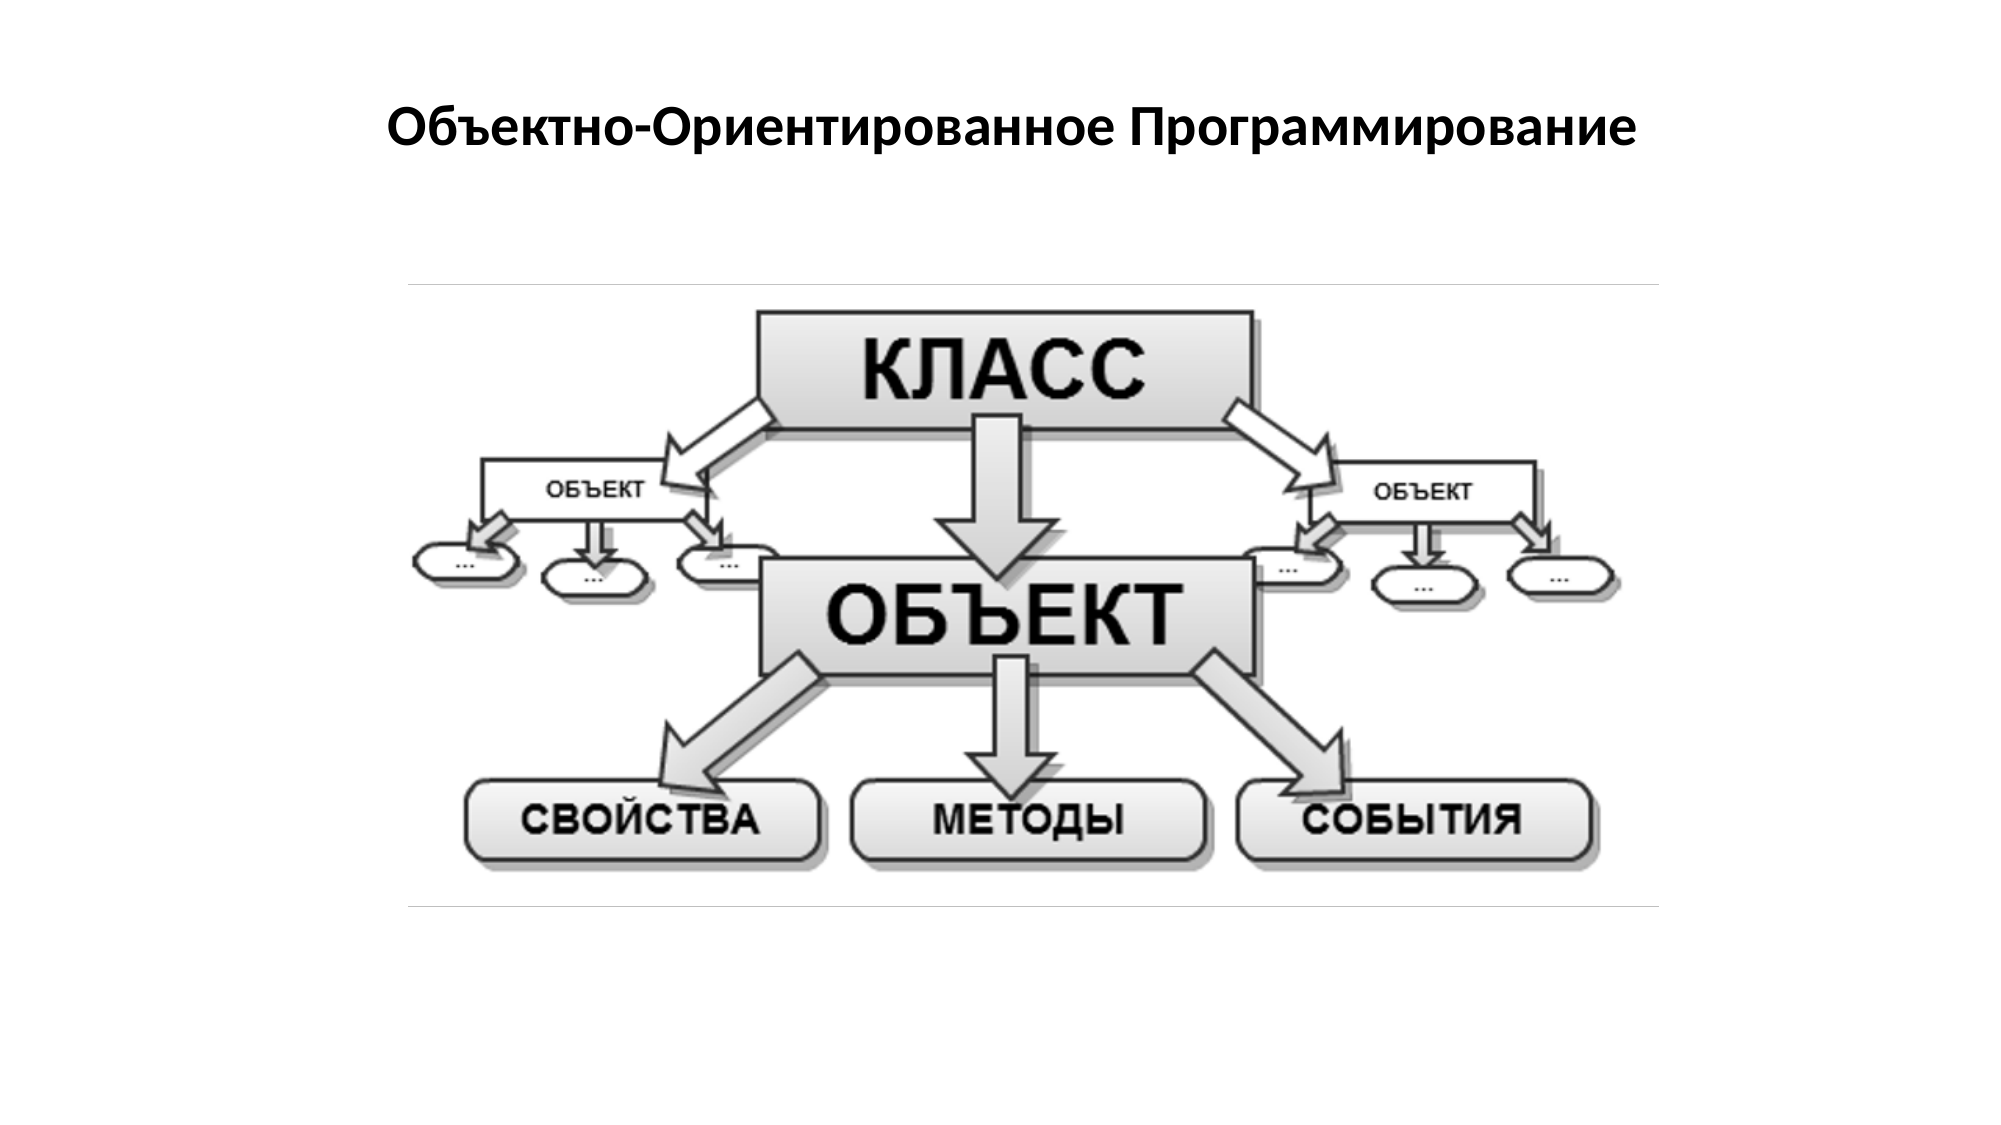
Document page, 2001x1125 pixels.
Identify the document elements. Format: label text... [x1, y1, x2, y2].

picture [408, 122, 1659, 1060]
text_box Объектно-Ориентированное Программирование [373, 79, 1654, 165]
